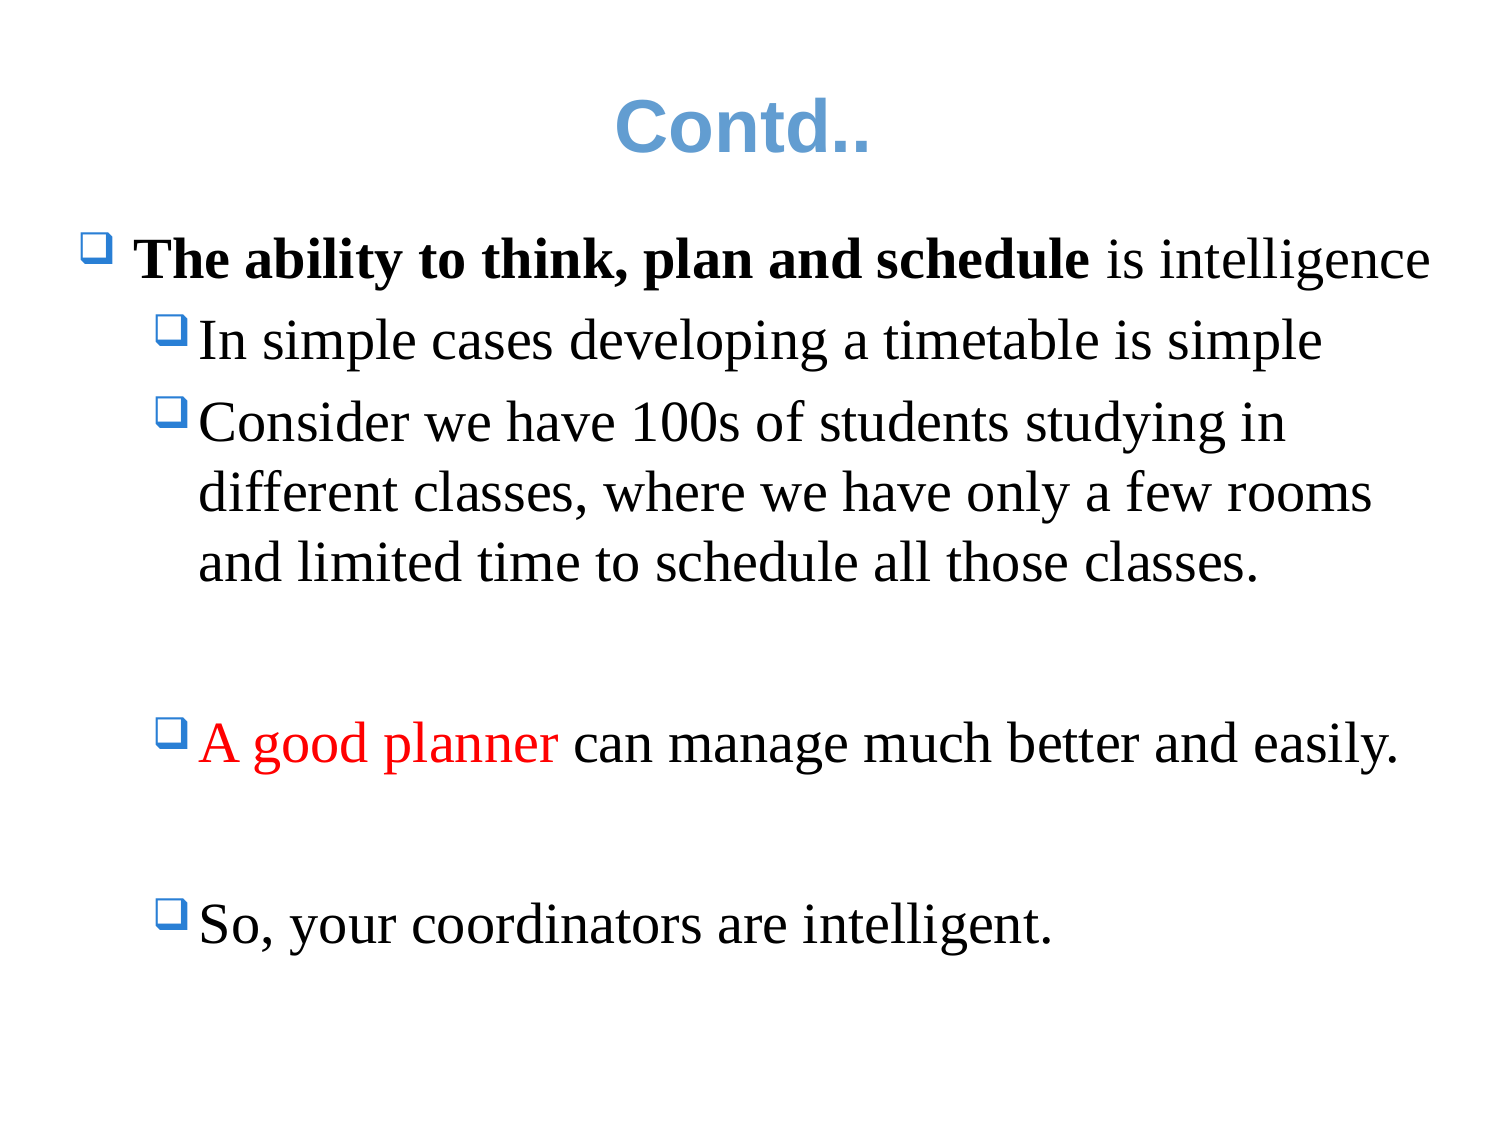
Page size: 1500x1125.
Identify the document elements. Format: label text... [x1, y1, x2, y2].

list The ability to think, plan and schedule is intelligence In simple cases developing a timetable is simple Consider we have 100s of students studying in different classes, where we have only a few rooms and limited time to schedule all those classes. A good planner can manage much better and easily. So, your coordinators are intelligent. [62, 212, 1450, 1002]
title Contd.. [62, 37, 1425, 175]
